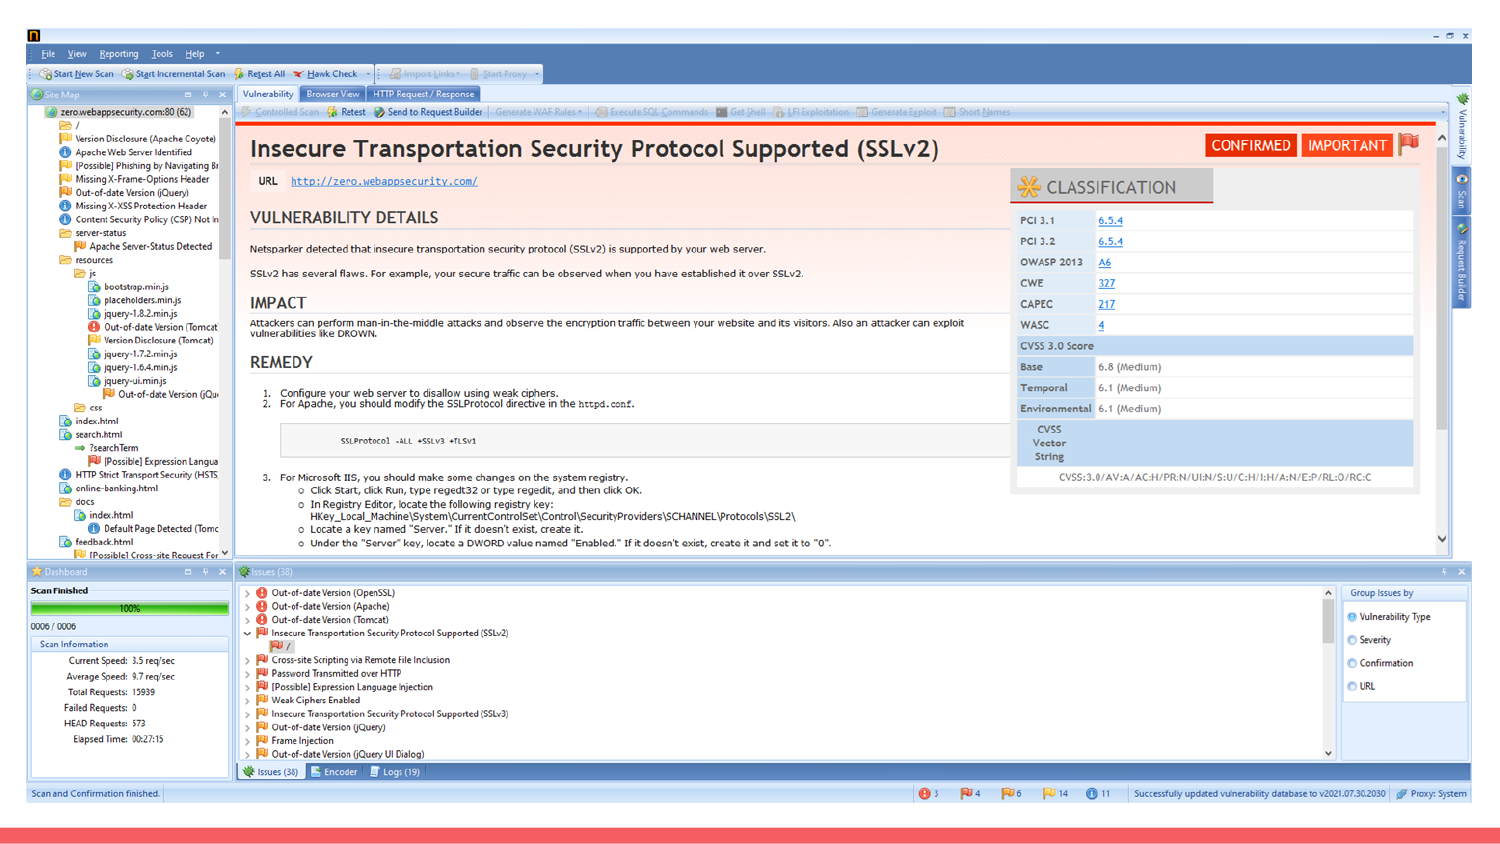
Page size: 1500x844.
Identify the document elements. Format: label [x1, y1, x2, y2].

picture [26, 28, 1472, 804]
